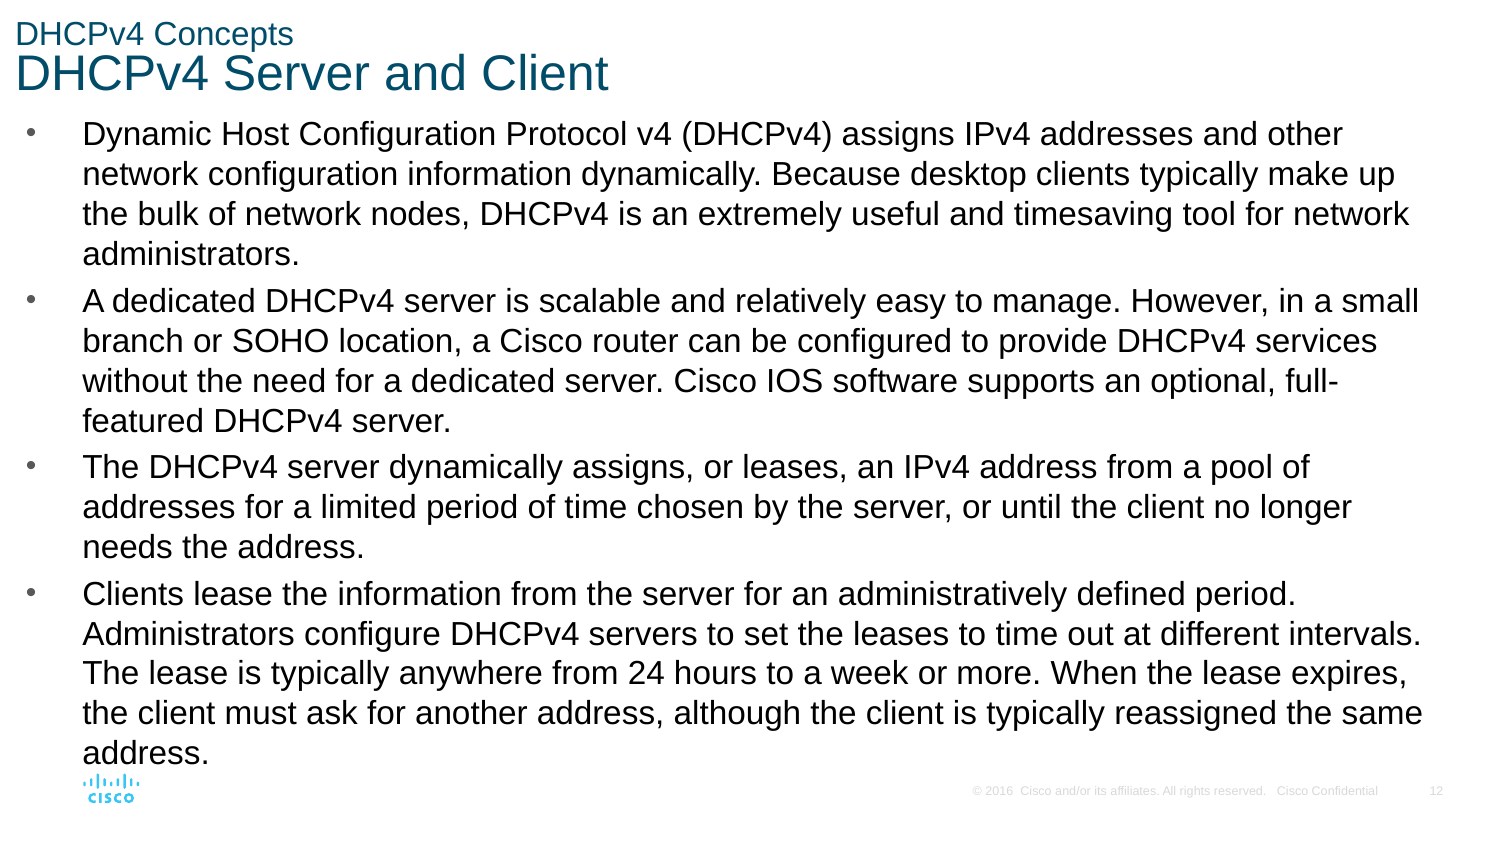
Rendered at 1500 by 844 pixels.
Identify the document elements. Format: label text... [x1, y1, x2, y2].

title DHCPv4 Concepts DHCPv4 Server and Client [0, 0, 1369, 121]
list Dynamic Host Configuration Protocol v4 (DHCPv4) assigns IPv4 addresses and other network configuration information dynamically. Because desktop clients typically make up the bulk of network nodes, DHCPv4 is an extremely useful and timesaving tool for network administrators. A dedicated DHCPv4 server is scalable and relatively easy to manage. However, in a small branch or SOHO location, a Cisco router can be configured to provide DHCPv4 services without the need for a dedicated server. Cisco IOS software supports an optional, full-featured DHCPv4 server. The DHCPv4 server dynamically assigns, or leases, an IPv4 address from a pool of addresses for a limited period of time chosen by the server, or until the client no longer needs the address. Clients lease the information from the server for an administratively defined period. Administrators configure DHCPv4 servers to set the leases to time out at different intervals. The lease is typically anywhere from 24 hours to a week or more. When the lease expires, the client must ask for another address, although the client is typically reassigned the same address. [10, 105, 1468, 711]
